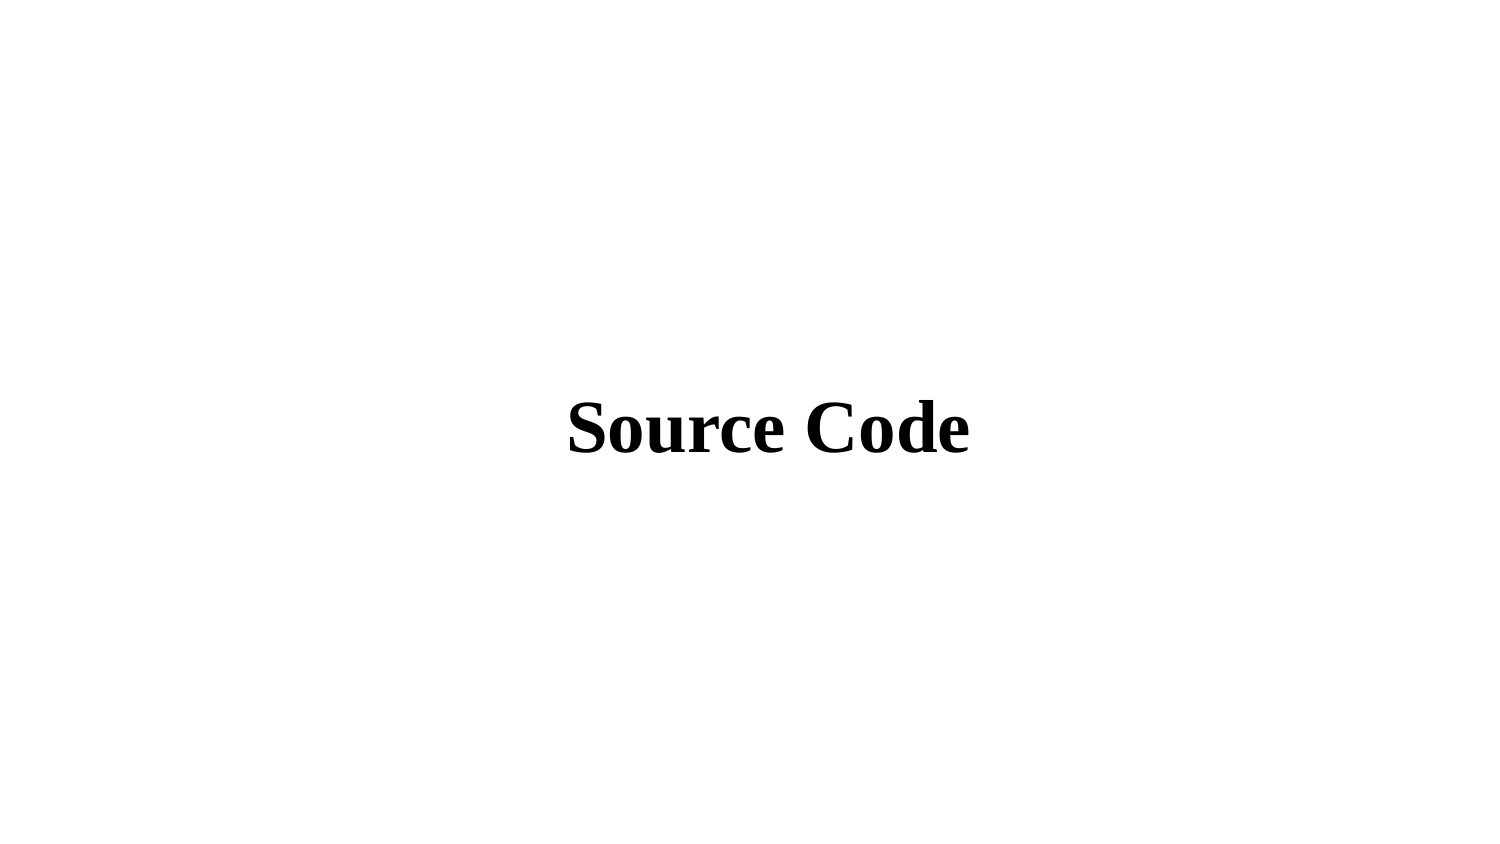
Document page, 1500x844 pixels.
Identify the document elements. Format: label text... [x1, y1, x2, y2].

list Source Code [257, 372, 1242, 472]
